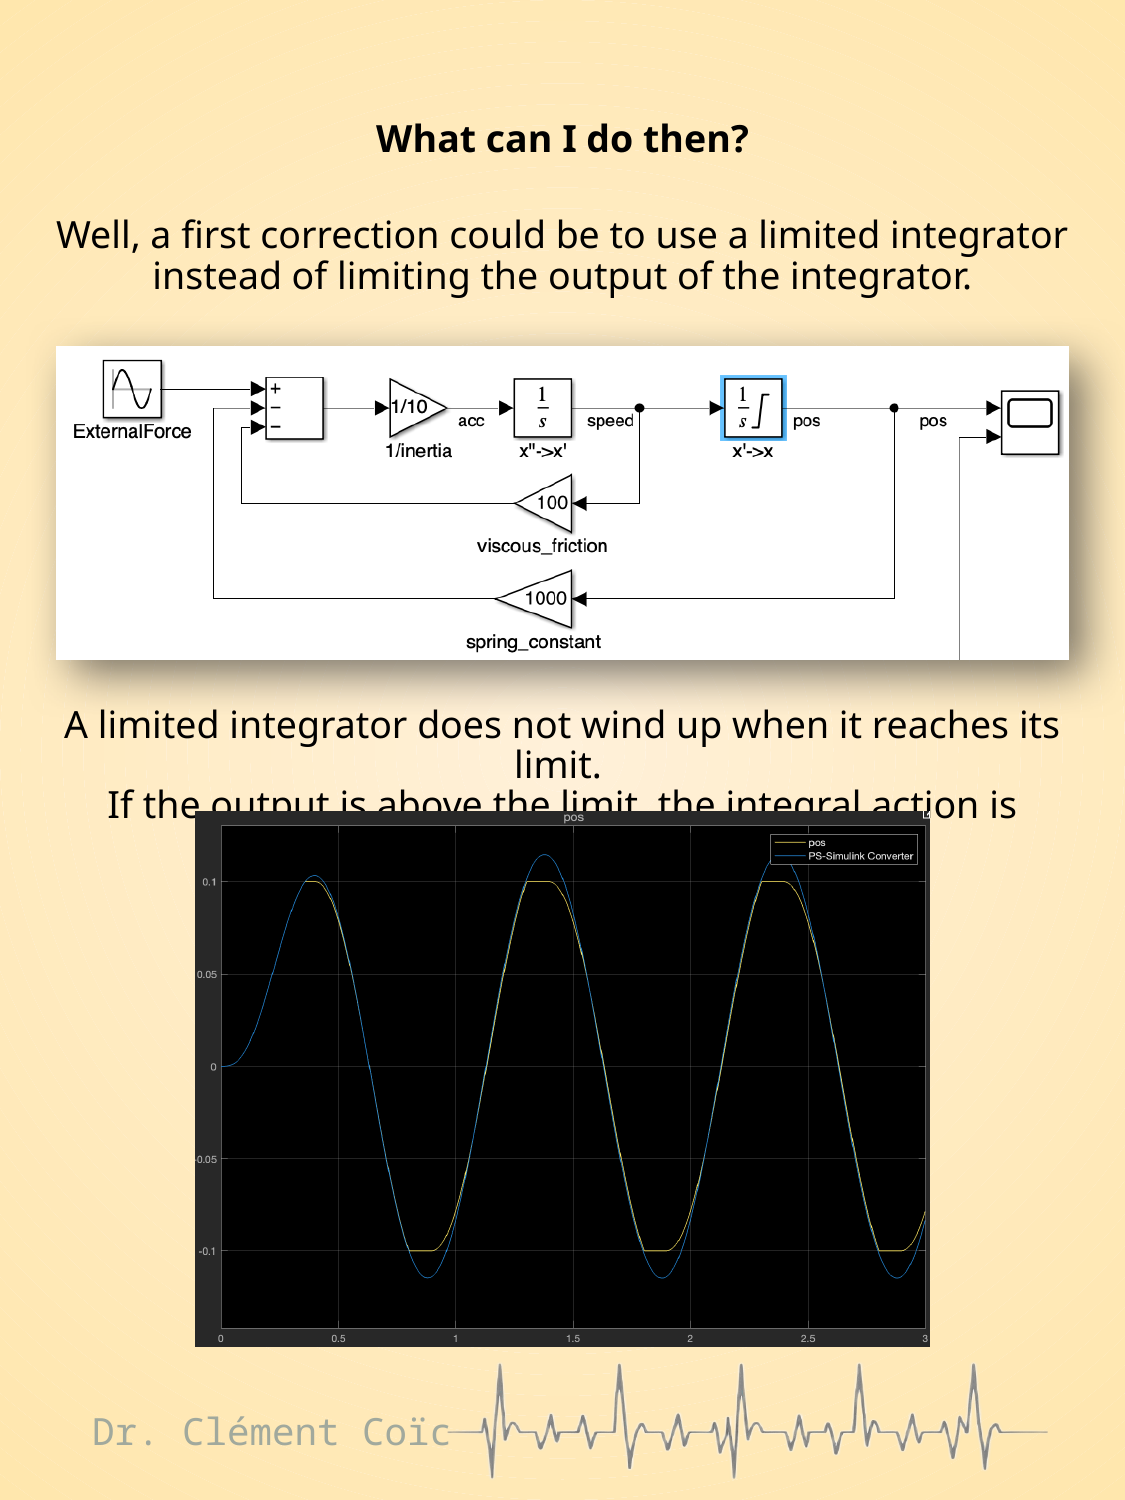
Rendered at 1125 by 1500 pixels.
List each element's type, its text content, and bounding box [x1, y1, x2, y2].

picture [55, 345, 1070, 661]
picture [447, 1361, 1048, 1481]
picture [194, 811, 930, 1348]
text_box What can I do then? Well, a first correction could be to use a limited integrator instead of limiting the output of the integrator. A limited integrator does not wind up when it reaches its limit. If the output is above the limit, the integral action is disabled. [20, 112, 1105, 1361]
